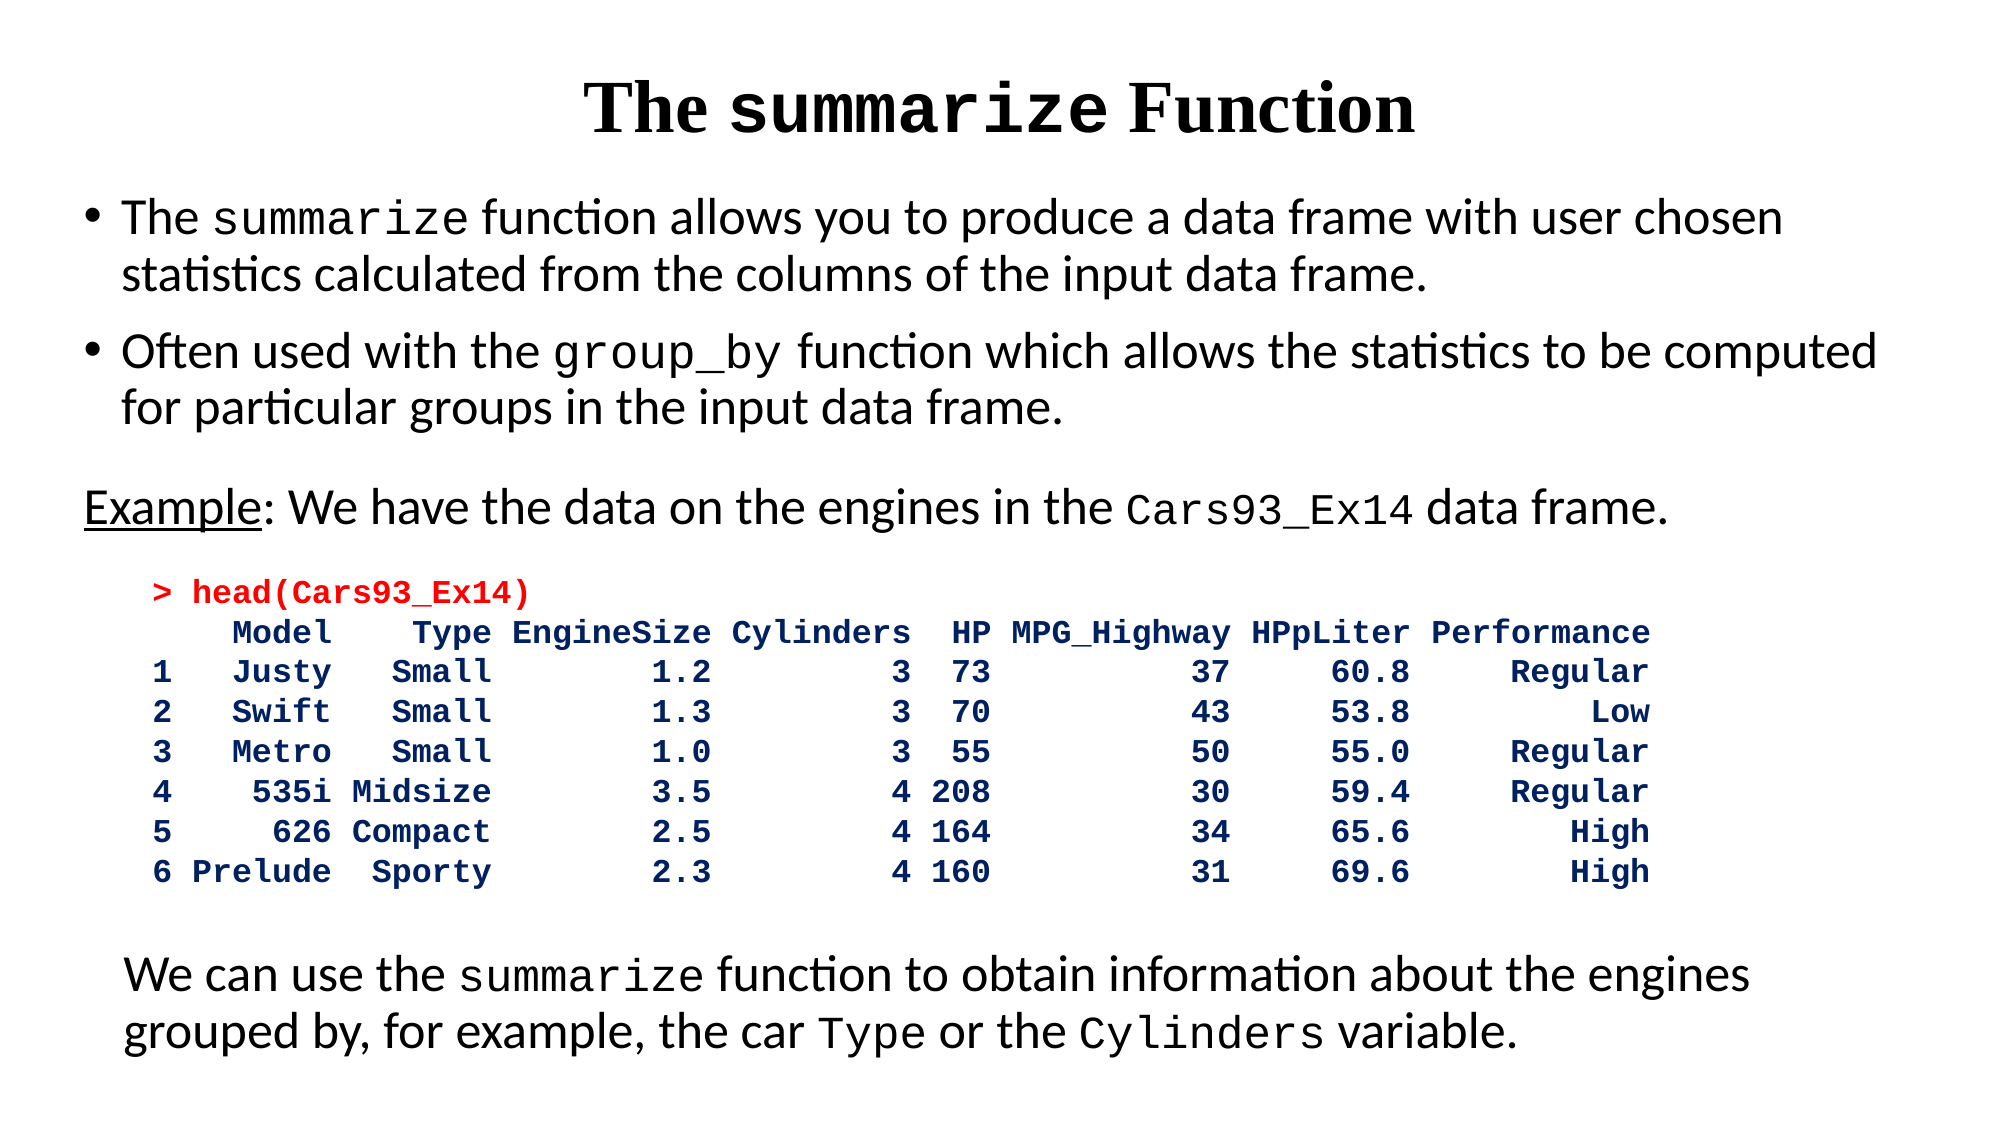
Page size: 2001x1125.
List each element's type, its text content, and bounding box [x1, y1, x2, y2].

text_box The summarize Function [137, 57, 1863, 159]
list The summarize function allows you to produce a data frame with user chosen statistics calculated from the columns of the input data frame. Often used with the group_by function which allows the statistics to be computed for particular groups in the input data frame. Example: We have the data on the engines in the Cars93_Ex14 data frame. [68, 182, 1900, 897]
text_box We can use the summarize function to obtain information about the engines grouped by, for example, the car Type or the Cylinders variable. [108, 939, 1921, 1078]
text_box > head(Cars93_Ex14) Model Type EngineSize Cylinders HP MPG_Highway HPpLiter Performance 1 Justy Small 1.2 3 73 37 60.8 Regular 2 Swift Small 1.3 3 70 43 53.8 Low 3 Metro Small 1.0 3 55 50 55.0 Regular 4 535i Midsize 3.5 4 208 30 59.4 Regular 5 626 Compact 2.5 4 164 34 65.6 High 6 Prelude Sporty 2.3 4 160 31 69.6 High [137, 562, 1969, 897]
